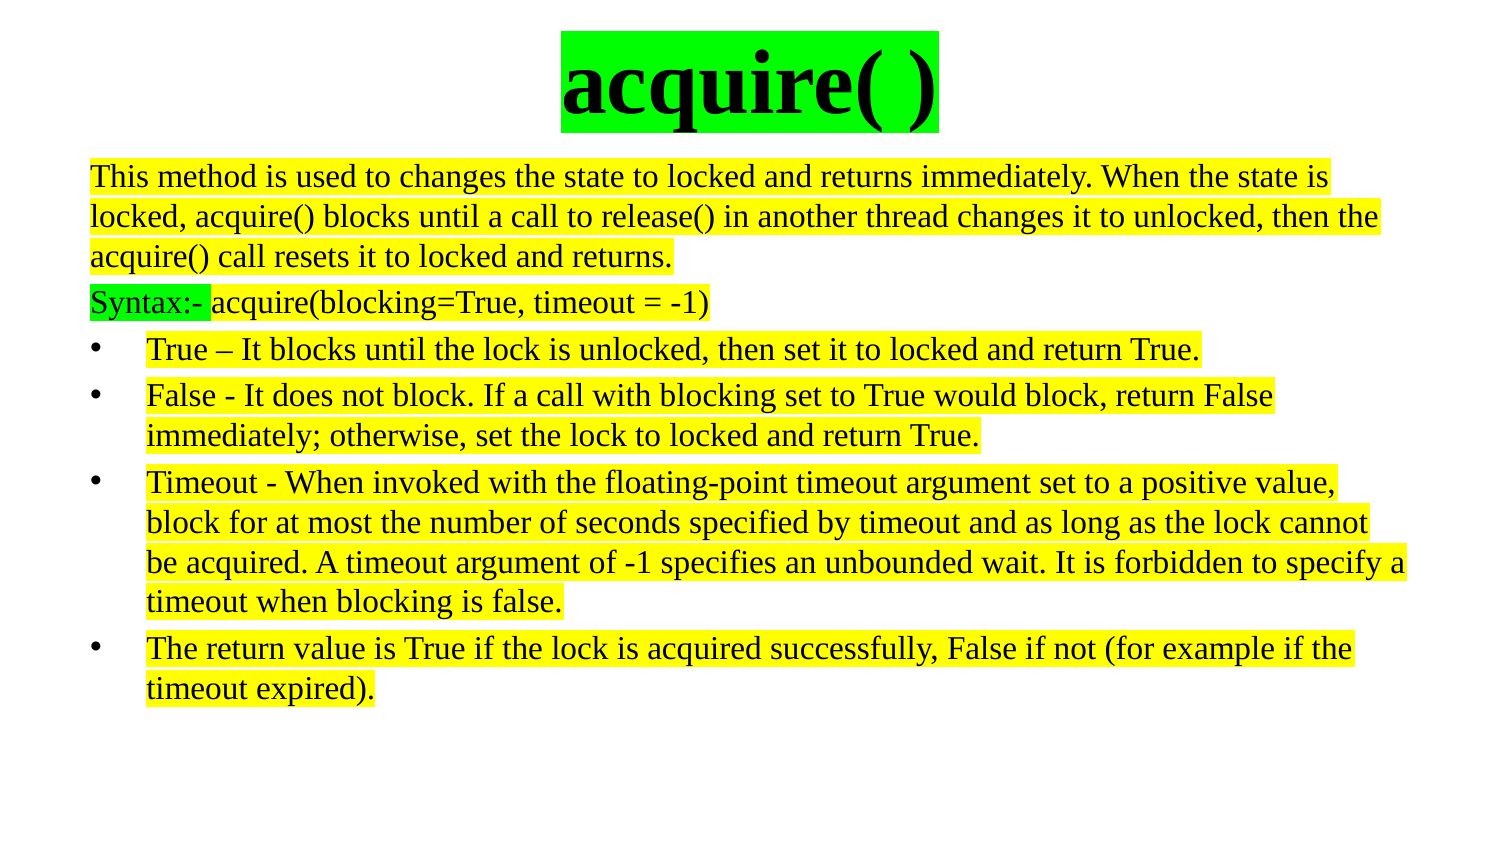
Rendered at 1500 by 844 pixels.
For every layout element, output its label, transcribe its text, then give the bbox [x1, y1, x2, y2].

list This method is used to changes the state to locked and returns immediately. When the state is locked, acquire() blocks until a call to release() in another thread changes it to unlocked, then the acquire() call resets it to locked and returns. Syntax:- acquire(blocking=True, timeout = -1) True – It blocks until the lock is unlocked, then set it to locked and return True. False - It does not block. If a call with blocking set to True would block, return False immediately; otherwise, set the lock to locked and return True. Timeout - When invoked with the floating-point timeout argument set to a positive value, block for at most the number of seconds specified by timeout and as long as the lock cannot be acquired. A timeout argument of -1 specifies an unbounded wait. It is forbidden to specify a timeout when blocking is false. The return value is True if the lock is acquired successfully, False if not (for example if the timeout expired). [75, 146, 1425, 810]
title acquire( ) [75, 6, 1425, 146]
